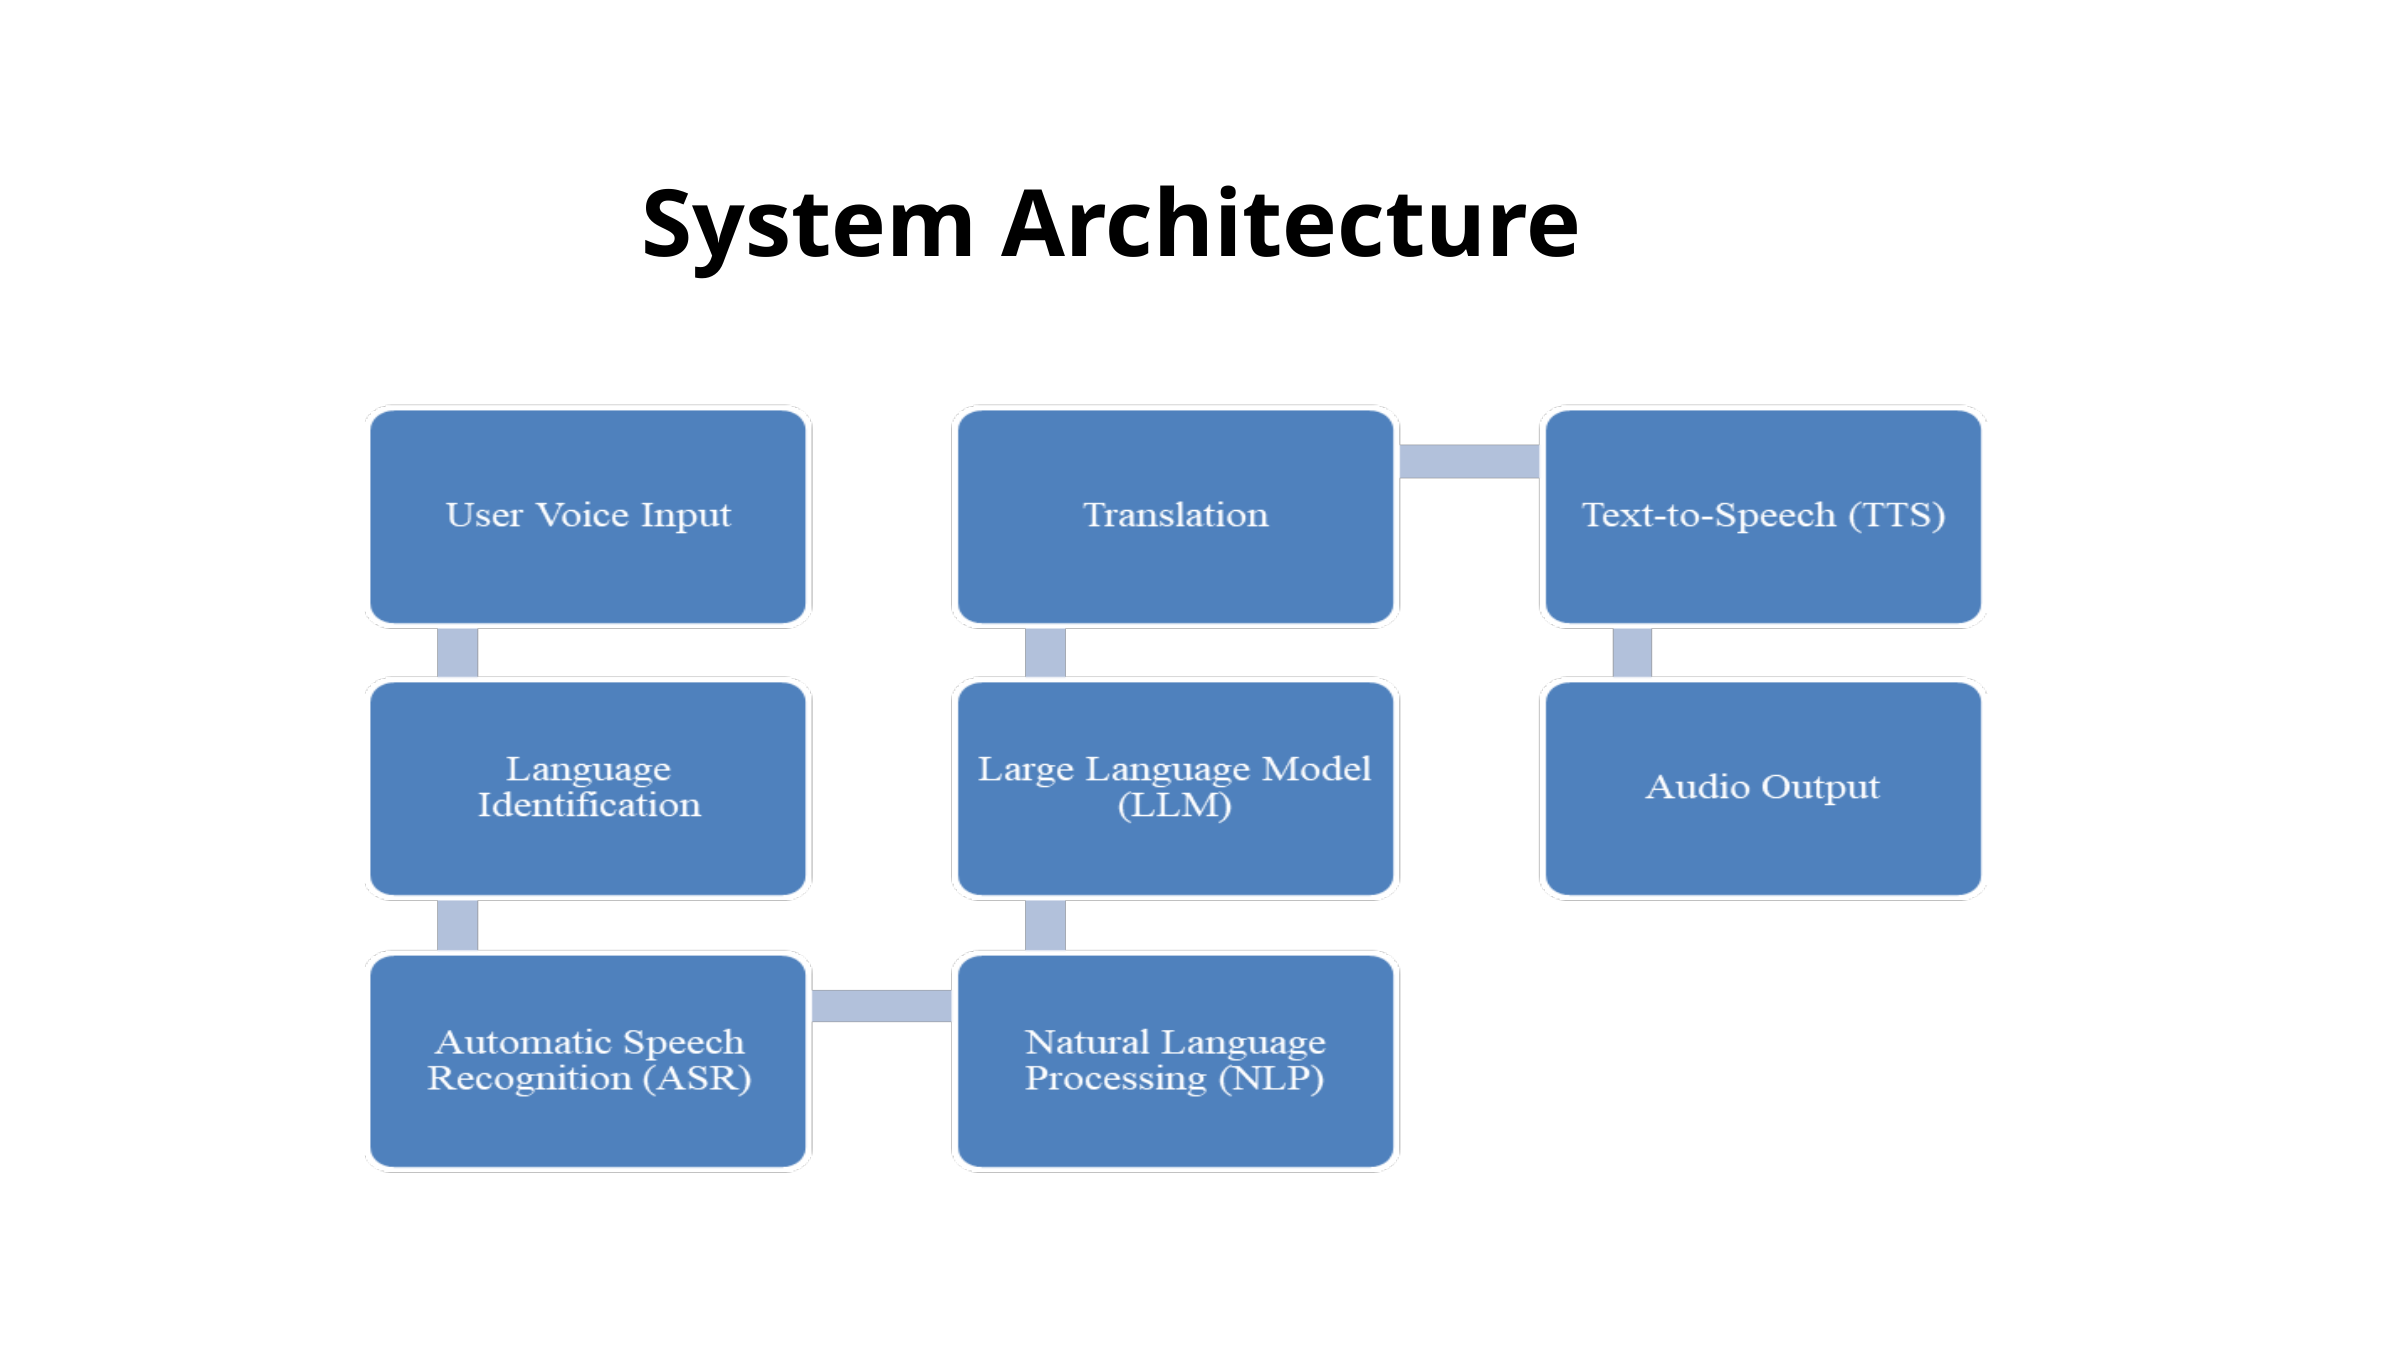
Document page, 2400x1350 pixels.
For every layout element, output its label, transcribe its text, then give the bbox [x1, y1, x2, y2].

picture [363, 285, 1988, 1294]
text_box System Architecture [626, 156, 1685, 283]
